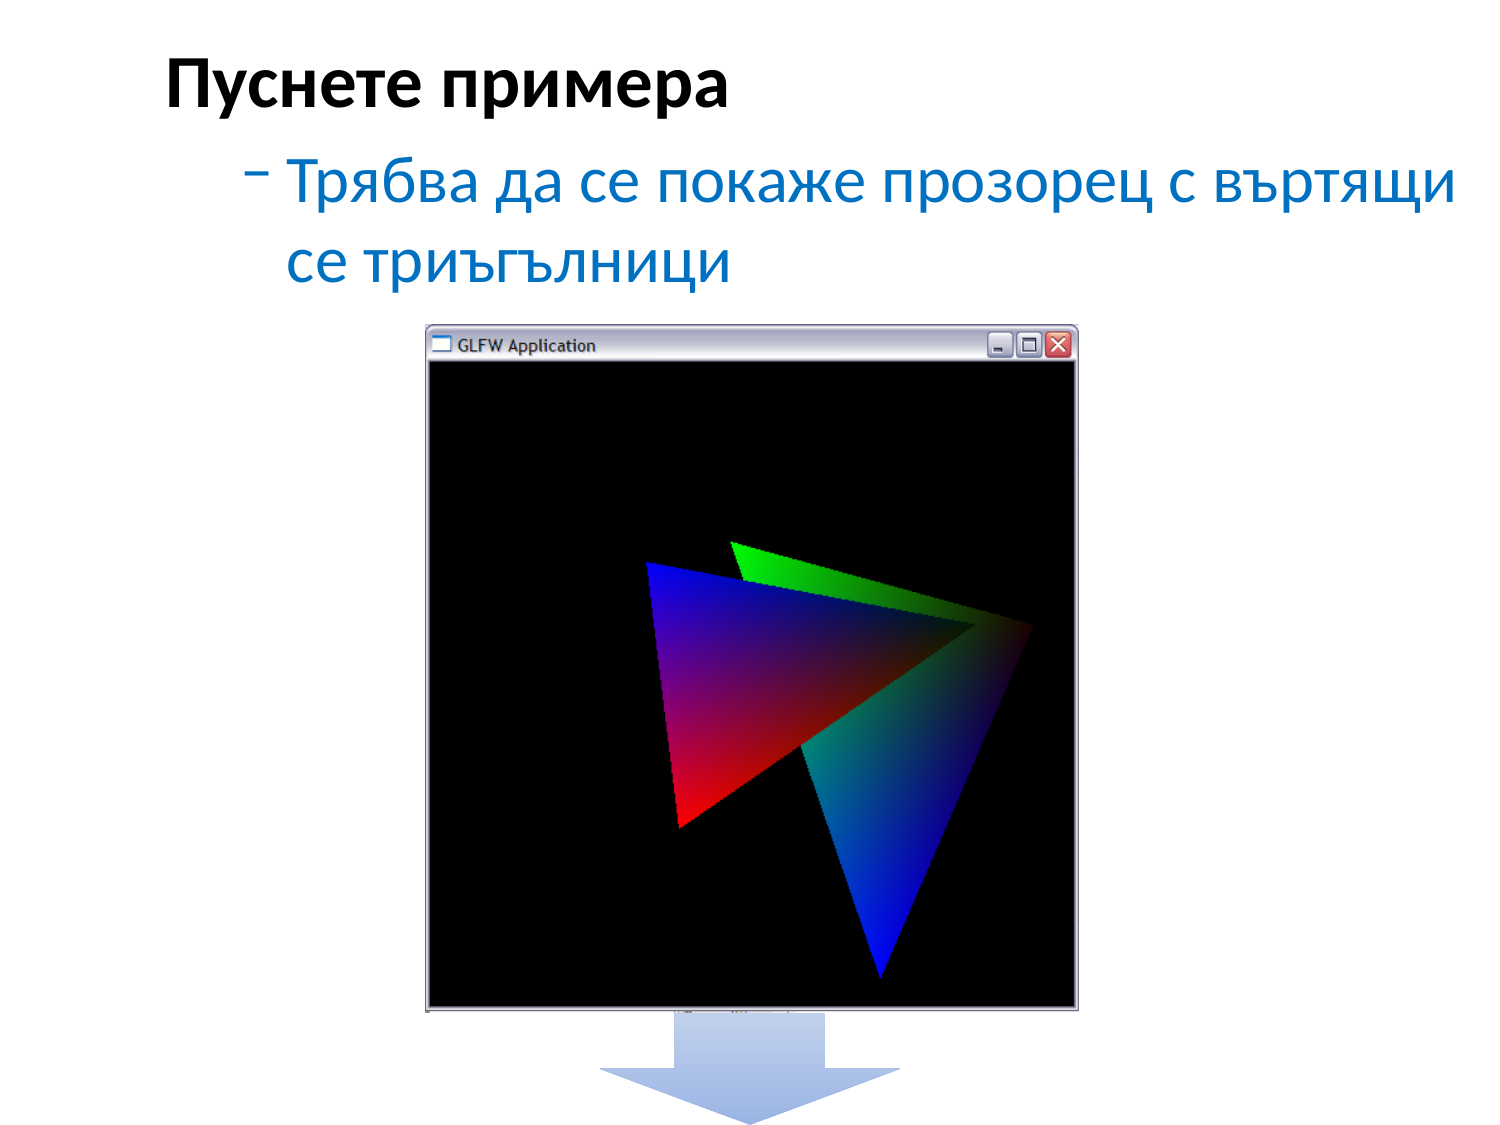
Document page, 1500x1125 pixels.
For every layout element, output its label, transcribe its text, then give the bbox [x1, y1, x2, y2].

picture [424, 324, 1080, 1013]
text_box [597, 1022, 903, 1125]
list Пуснете примера Трябва да се покаже прозорец с въртящи се триъгълници [150, 24, 1500, 1100]
